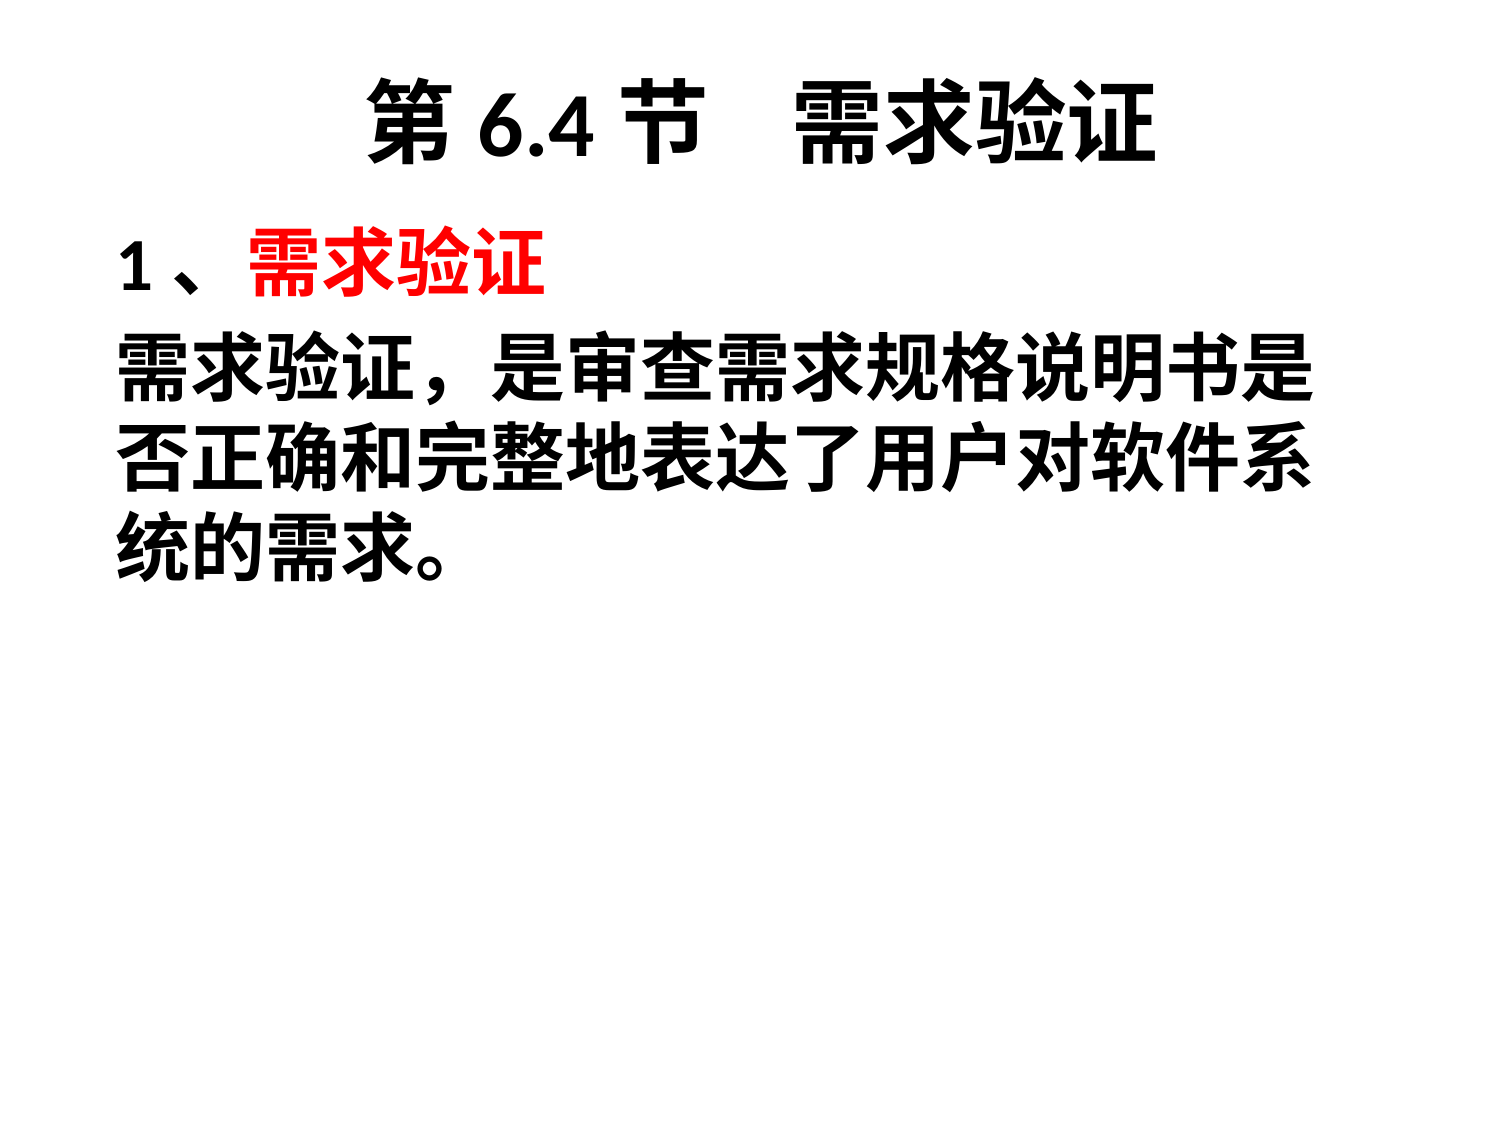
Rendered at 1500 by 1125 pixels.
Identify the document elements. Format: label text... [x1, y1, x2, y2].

title 第6.4节 需求验证 [123, 42, 1399, 197]
subtitle 1、需求验证 需求验证，是审查需求规格说明书是否正确和完整地表达了用户对软件系统的需求。 [100, 208, 1400, 1024]
